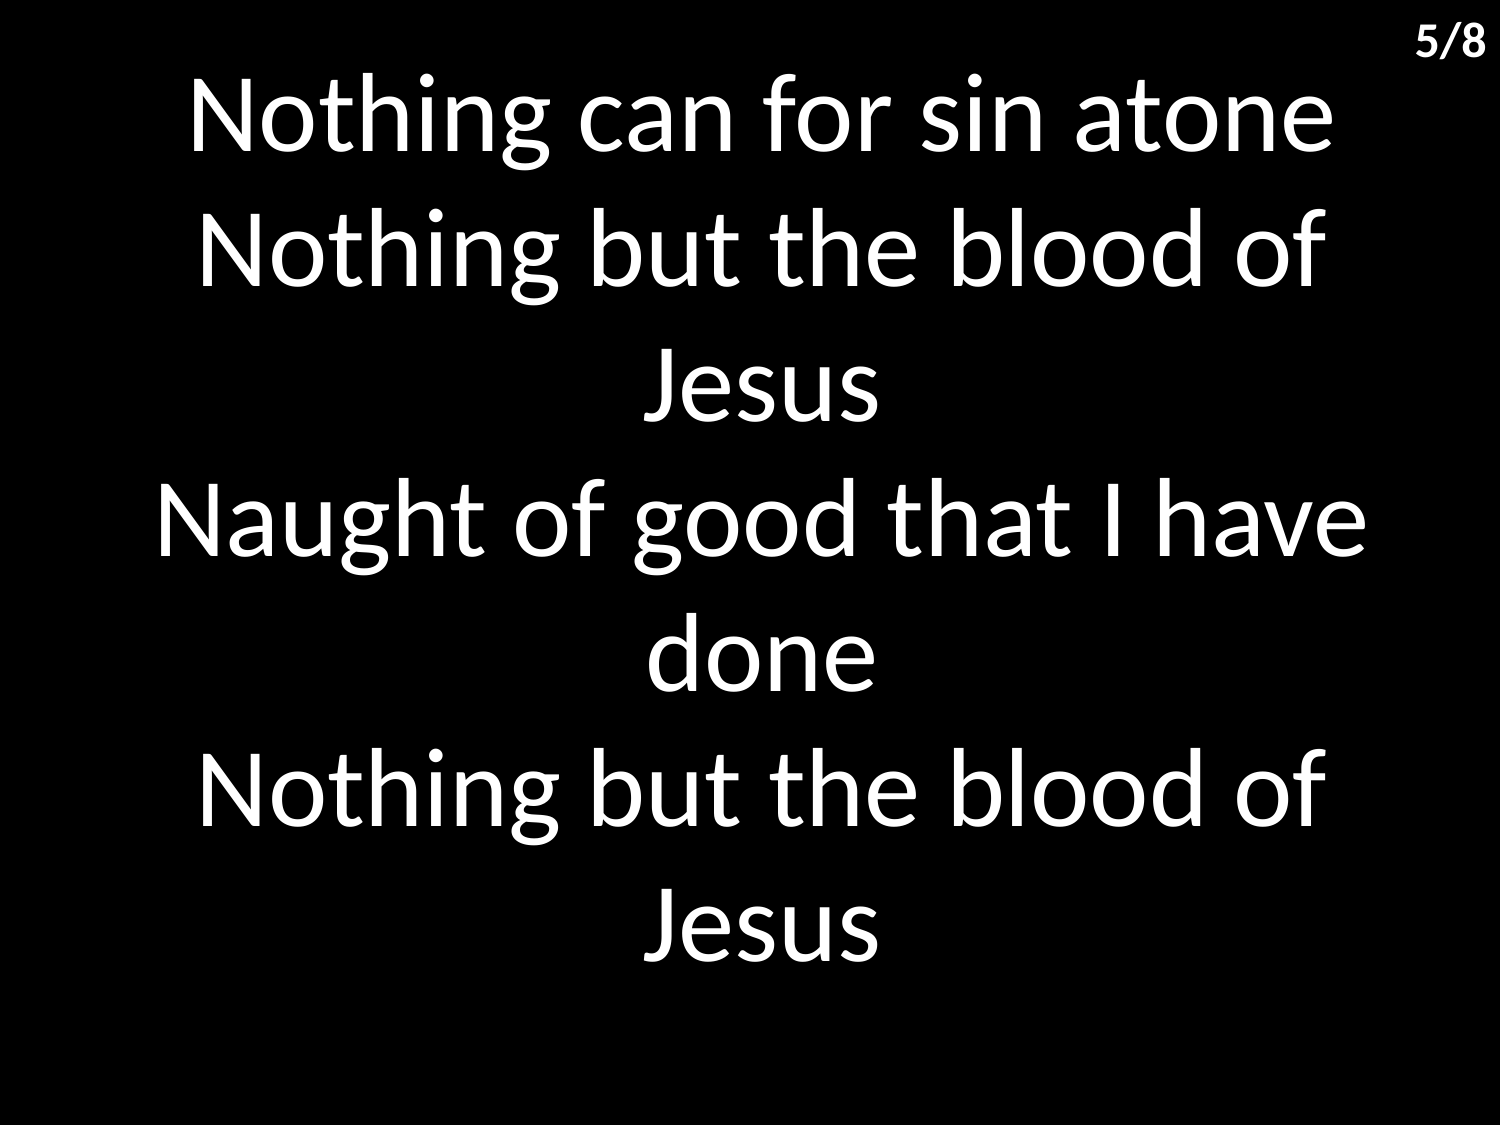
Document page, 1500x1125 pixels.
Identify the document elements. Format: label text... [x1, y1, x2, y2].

text_box 5/8 [1399, 0, 1500, 75]
subtitle Nothing can for sin atone Nothing but the blood of Jesus Naught of good that I have done Nothing but the blood of Jesus [53, 30, 1471, 1094]
